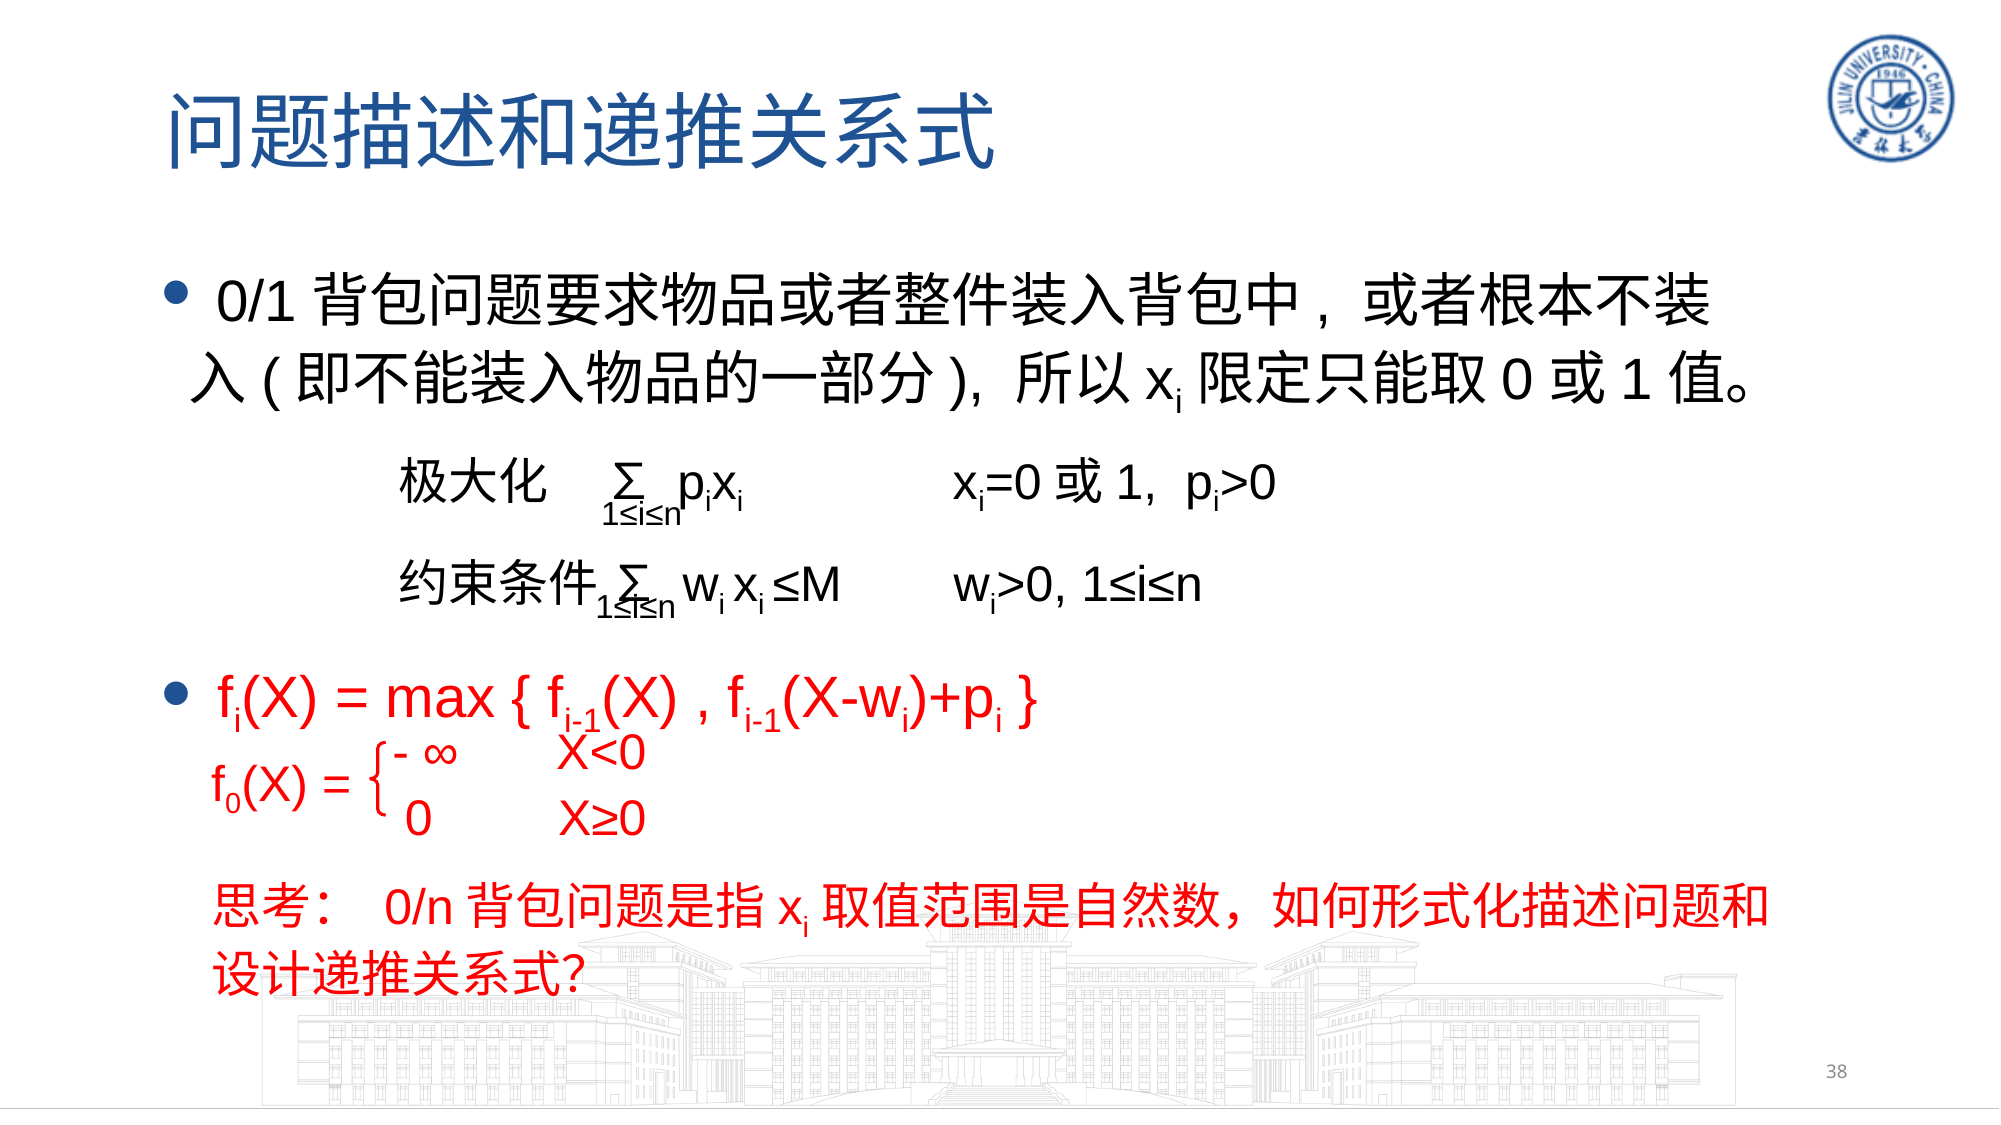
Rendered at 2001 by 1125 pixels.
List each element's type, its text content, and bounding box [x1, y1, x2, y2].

text_box 0/1背包问题要求物品或者整件装入背包中, 或者根本不装入(即不能装入物品的一部分), 所以xi限定只能取0或1值。 fi(X) = max { fi-1(X) , fi-1(X-wi)+pi } [145, 248, 1777, 747]
title 问题描述和递推关系式 [149, 39, 1500, 233]
text_box 思考： 0/n背包问题是指xi取值范围是自然数，如何形式化描述问题和设计递推关系式？ [196, 867, 1815, 1011]
slide_number 38 [1412, 1042, 1863, 1103]
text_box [196, 711, 741, 855]
picture [1824, 15, 1965, 173]
title 最优决策序列 [0, 897, 1999, 1109]
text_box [308, 407, 1614, 657]
